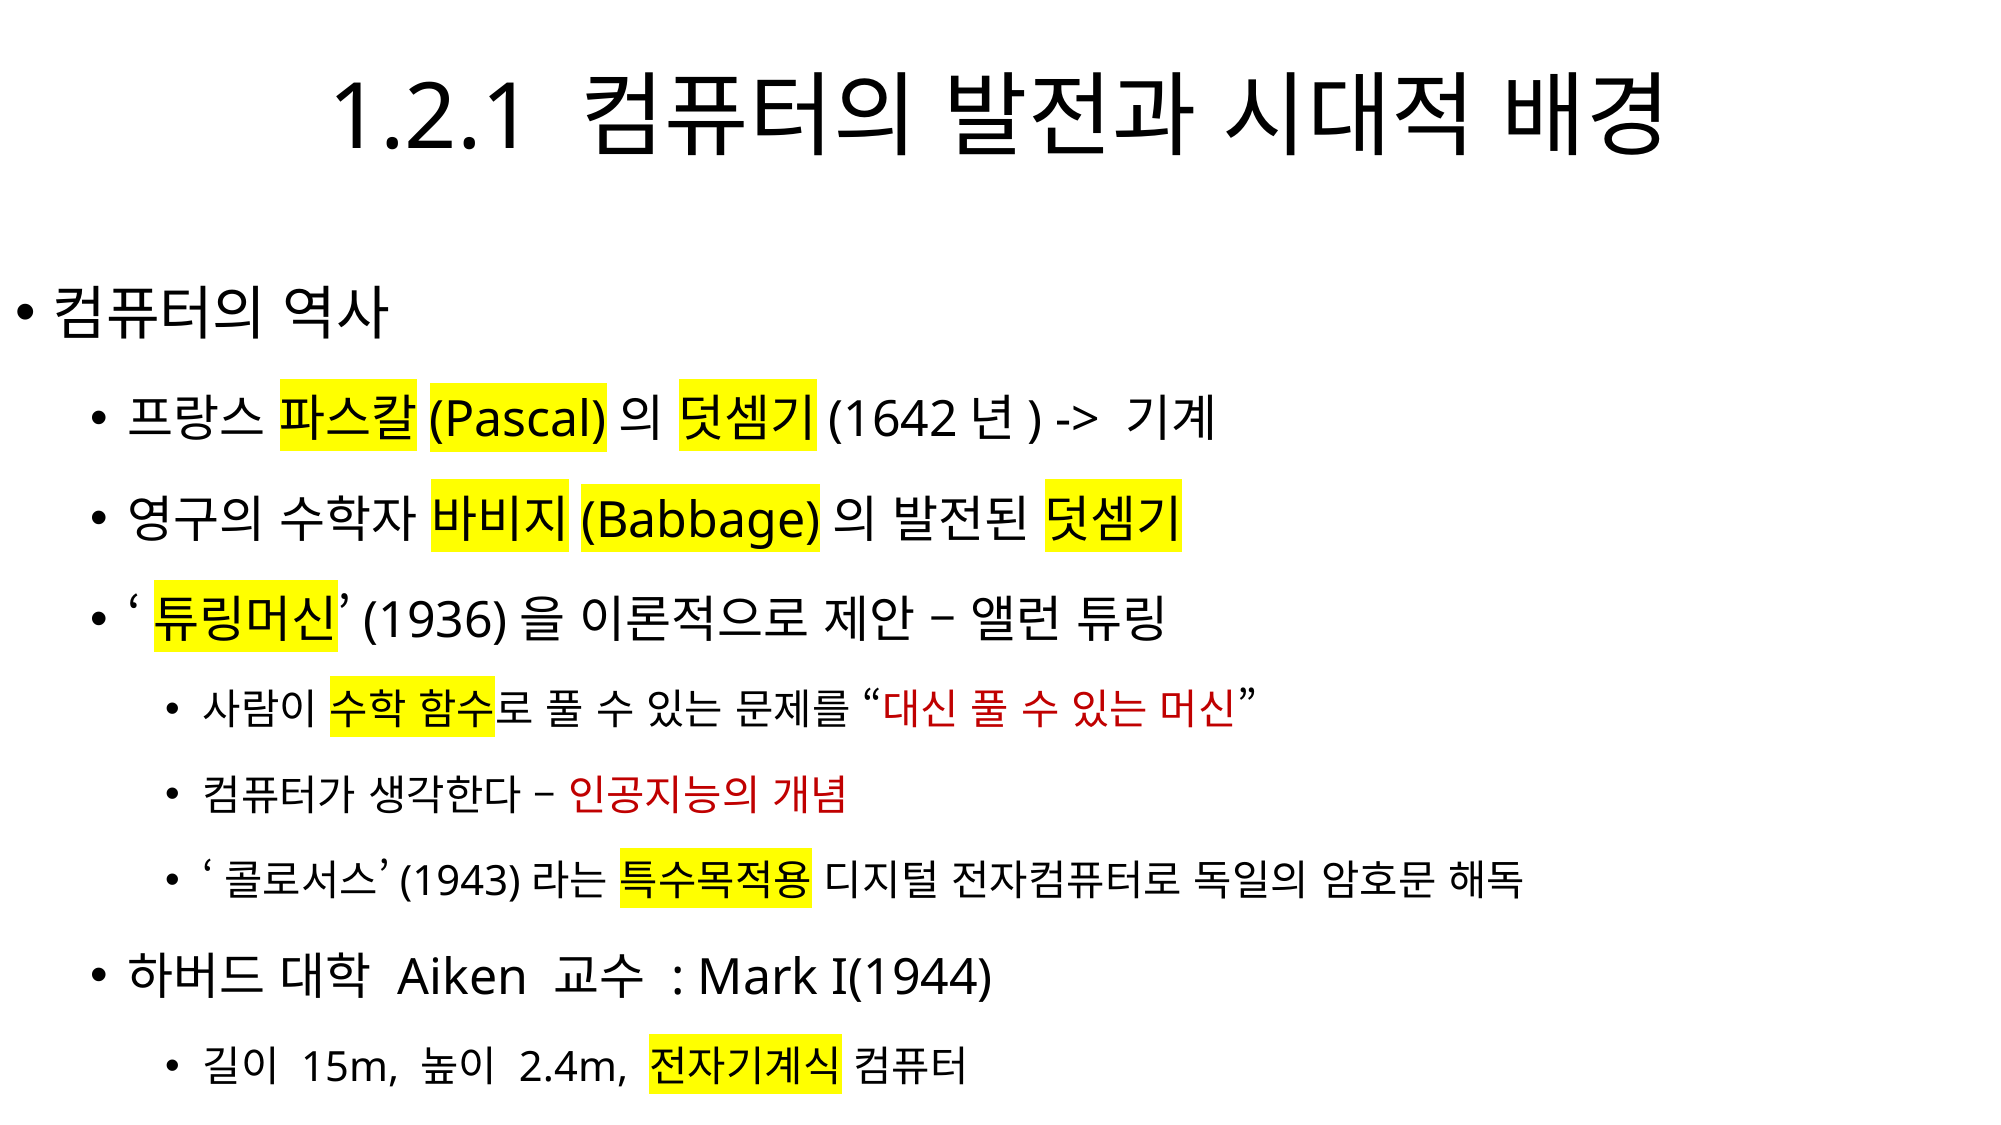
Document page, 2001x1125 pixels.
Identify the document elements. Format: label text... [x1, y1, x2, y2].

list 컴퓨터의 역사 프랑스 파스칼(Pascal)의 덧셈기(1642년) -> 기계 영구의 수학자 바비지(Babbage)의 발전된 덧셈기 ‘튜링머신’(1936)을 이론적으로 제안 – 앨런 튜링 사람이 수학 함수로 풀 수 있는 문제를 “대신 풀 수 있는 머신” 컴퓨터가 생각한다 – 인공지능의 개념 ‘콜로서스’(1943)라는 특수목적용 디지털 전자컴퓨터로 독일의 암호문 해독 하버드 대학 Aiken 교수 : Mark I(1944) 길이 15m, 높이 2.4m, 전자기계식 컴퓨터 [0, 234, 2000, 1125]
title 1.2.1 컴퓨터의 발전과 시대적 배경 [0, 3, 2000, 234]
